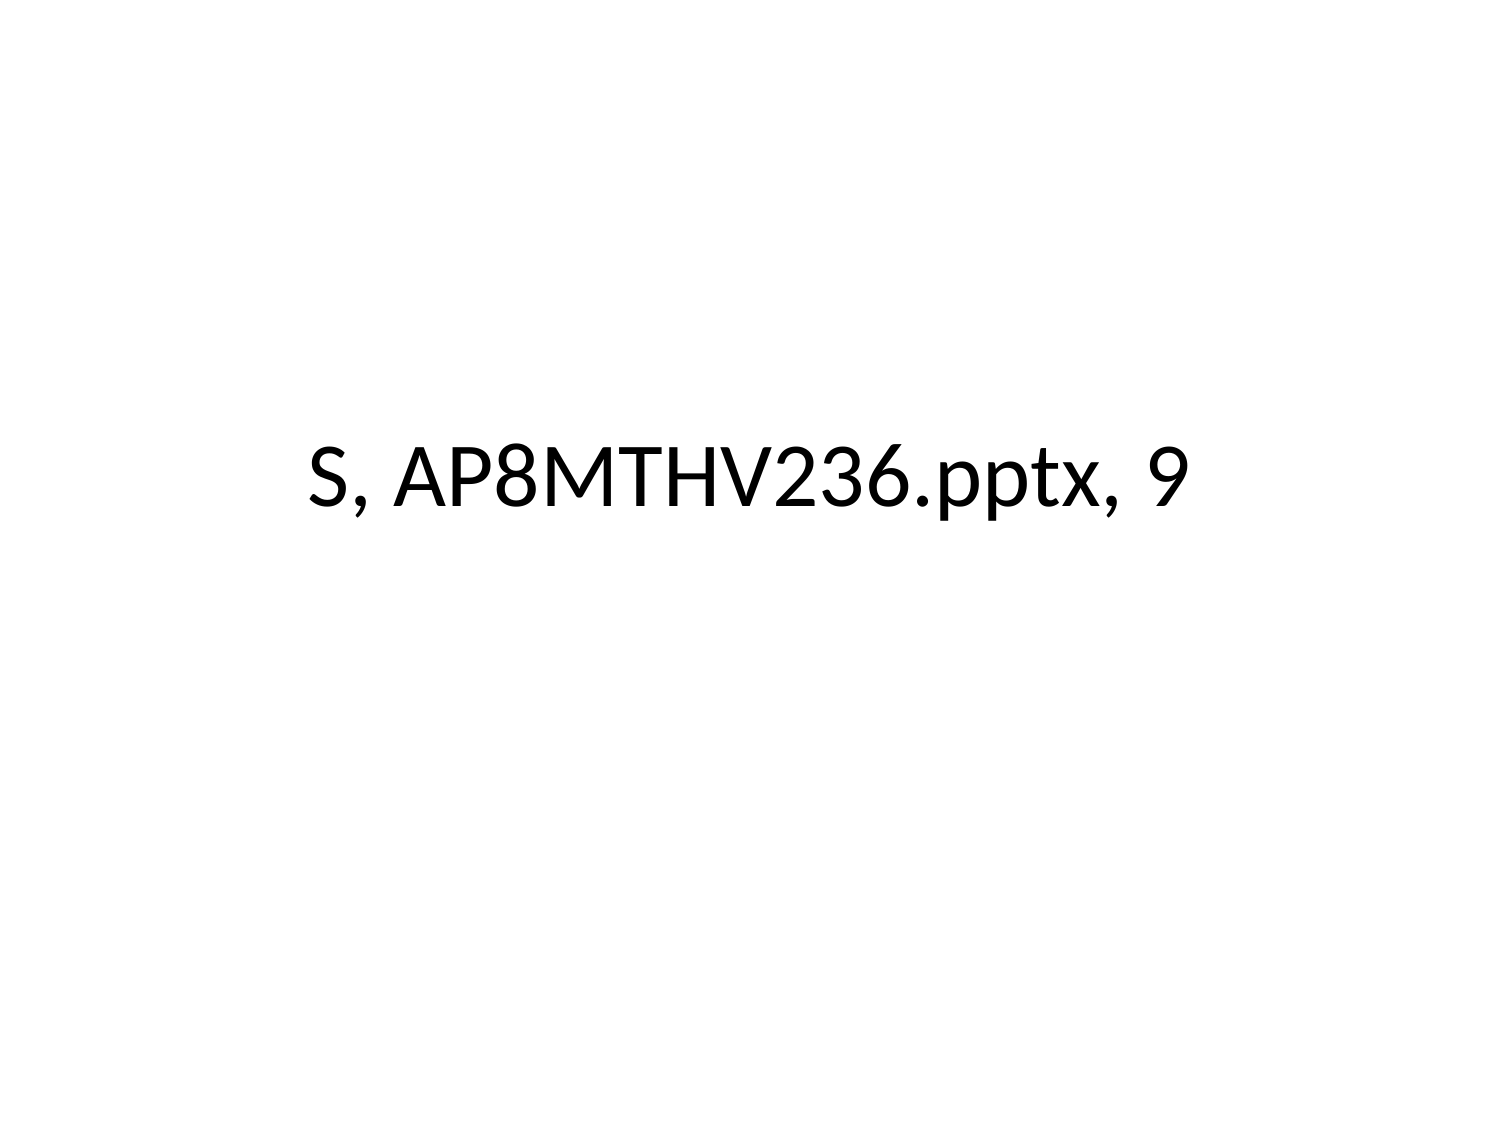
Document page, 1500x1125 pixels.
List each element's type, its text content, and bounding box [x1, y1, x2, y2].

title S, AP8MTHV236.pptx, 9 [112, 349, 1388, 591]
